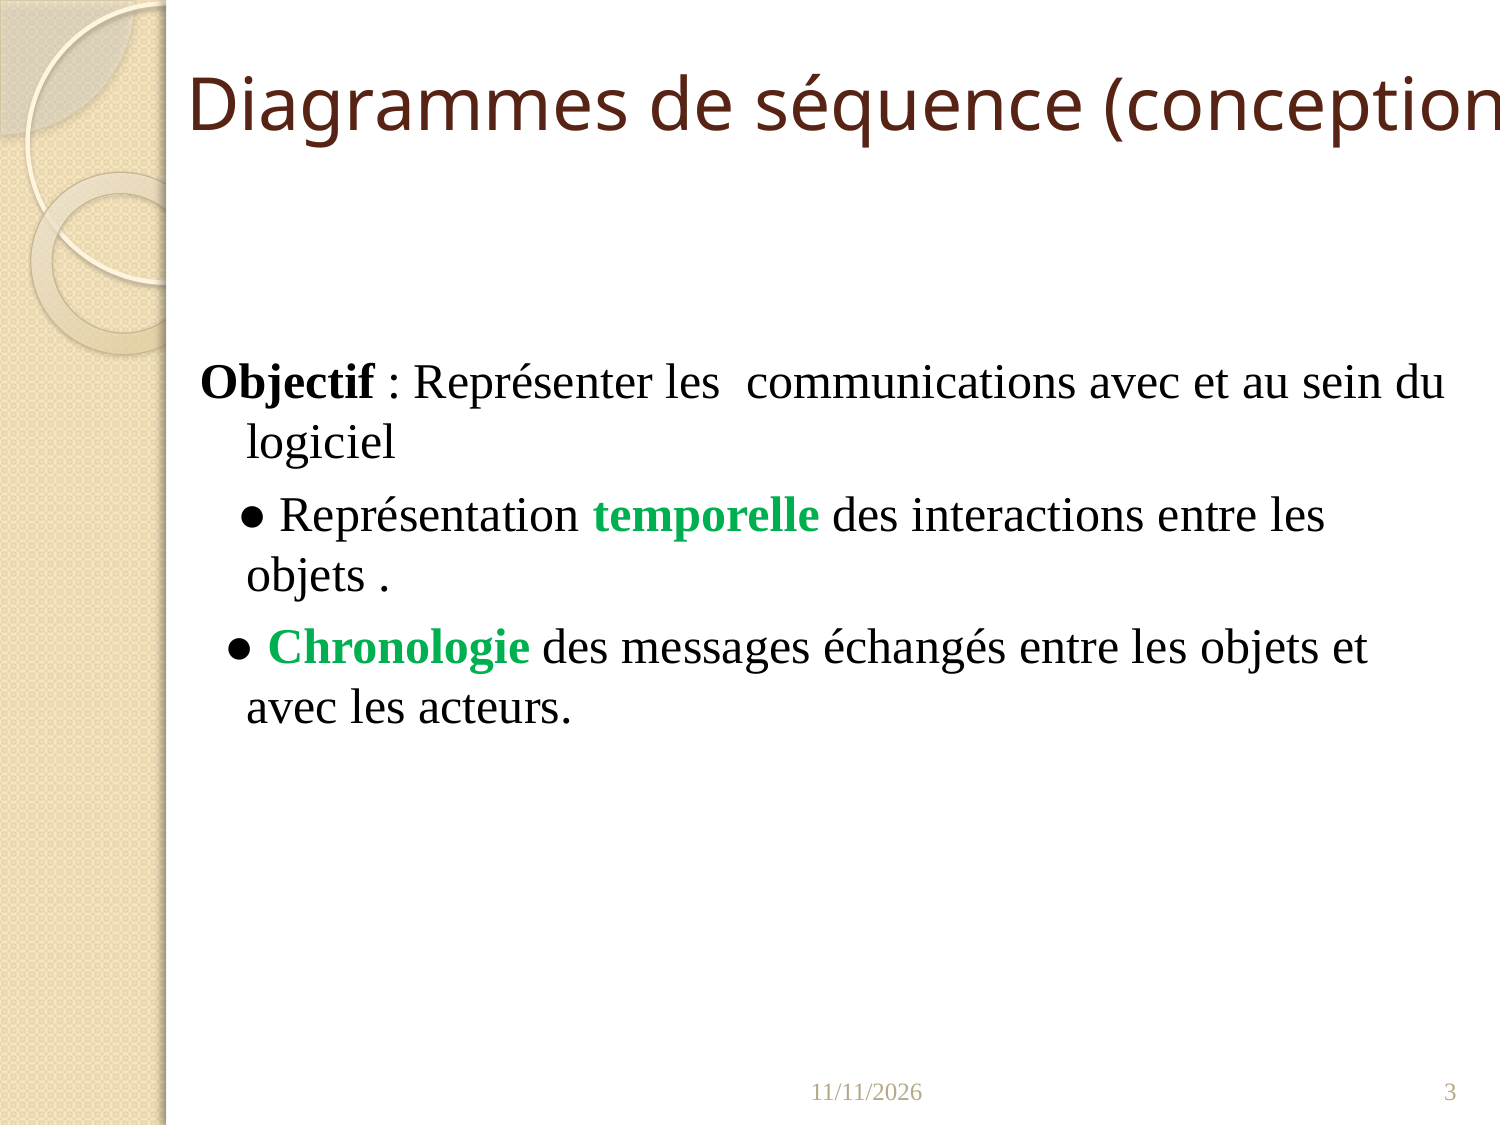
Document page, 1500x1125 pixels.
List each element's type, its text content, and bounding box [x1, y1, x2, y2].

list Objectif : Représenter les communications avec et au sein du logiciel ● Représentation temporelle des interactions entre les objets . ● Chronologie des messages échangés entre les objets et avec les acteurs. [171, 196, 1466, 1047]
title Diagrammes de séquence (conception) [171, 7, 1500, 195]
slide_number 3 [1413, 1034, 1488, 1113]
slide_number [587, 1034, 938, 1113]
